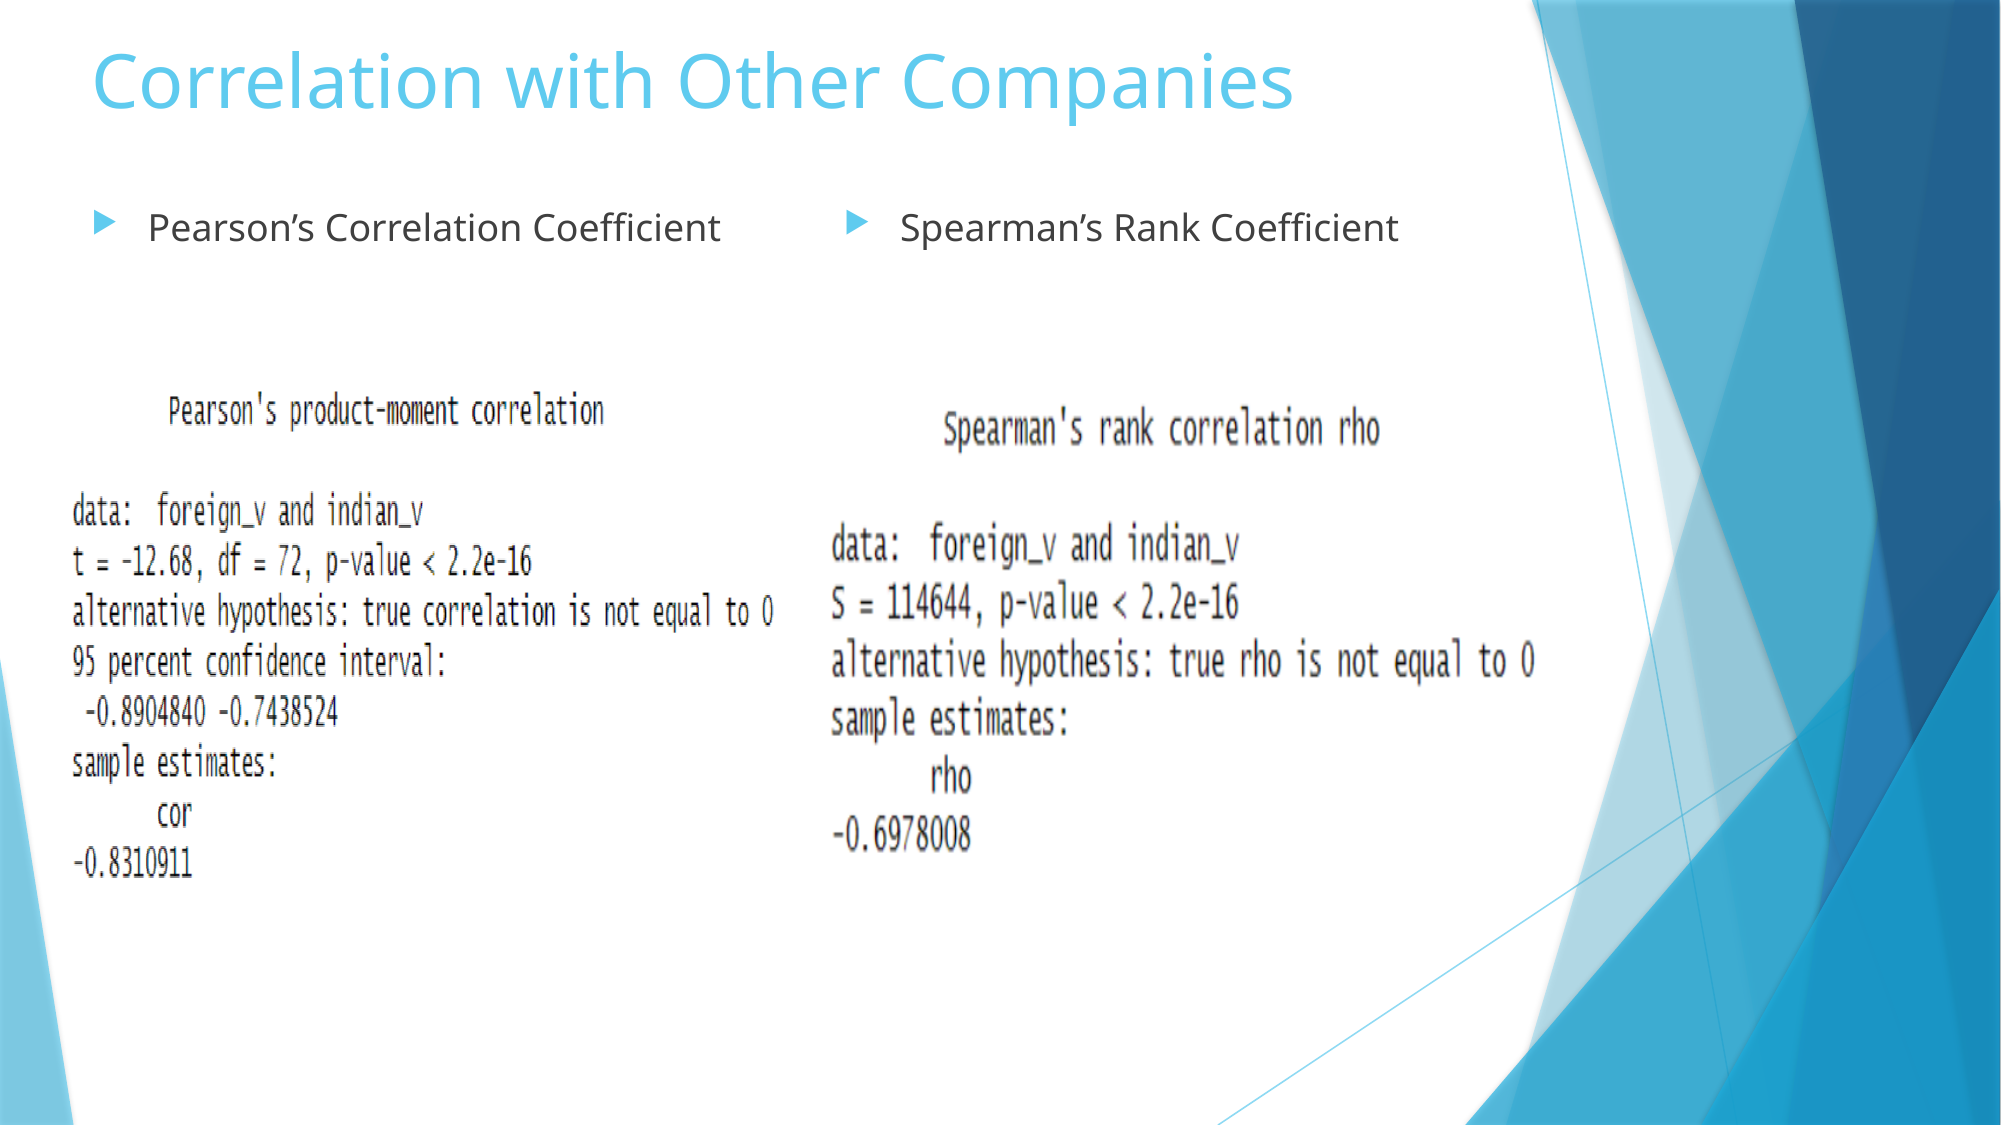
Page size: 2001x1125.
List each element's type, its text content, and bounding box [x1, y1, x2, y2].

list Pearson’s Correlation Coefficient [76, 196, 763, 360]
title Correlation with Other Companies [76, 25, 1487, 149]
picture [60, 361, 784, 901]
list Spearman’s Rank Coefficient [828, 196, 1515, 361]
picture [828, 361, 1562, 882]
